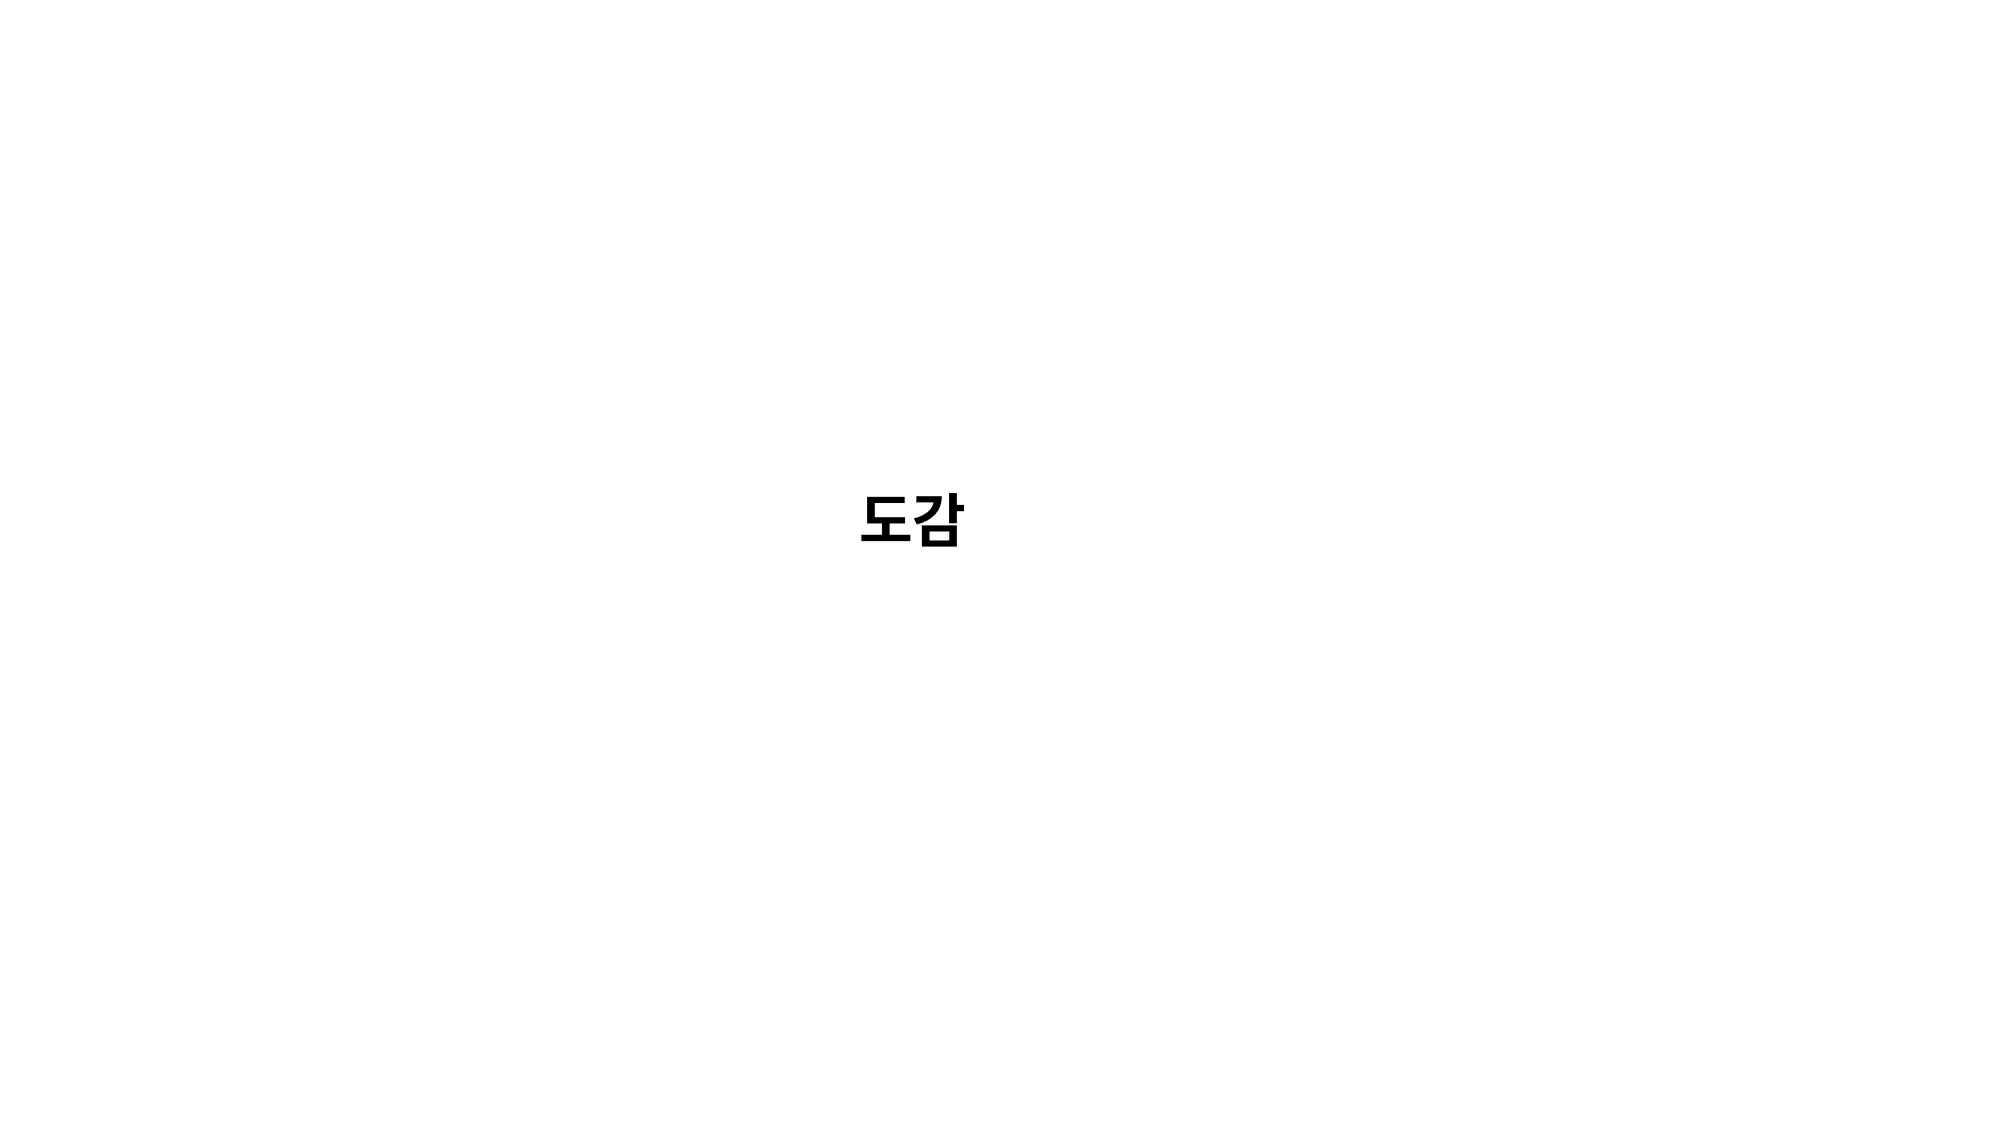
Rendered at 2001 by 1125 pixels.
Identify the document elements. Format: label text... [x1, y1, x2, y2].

text_box 도감 [844, 476, 1017, 562]
